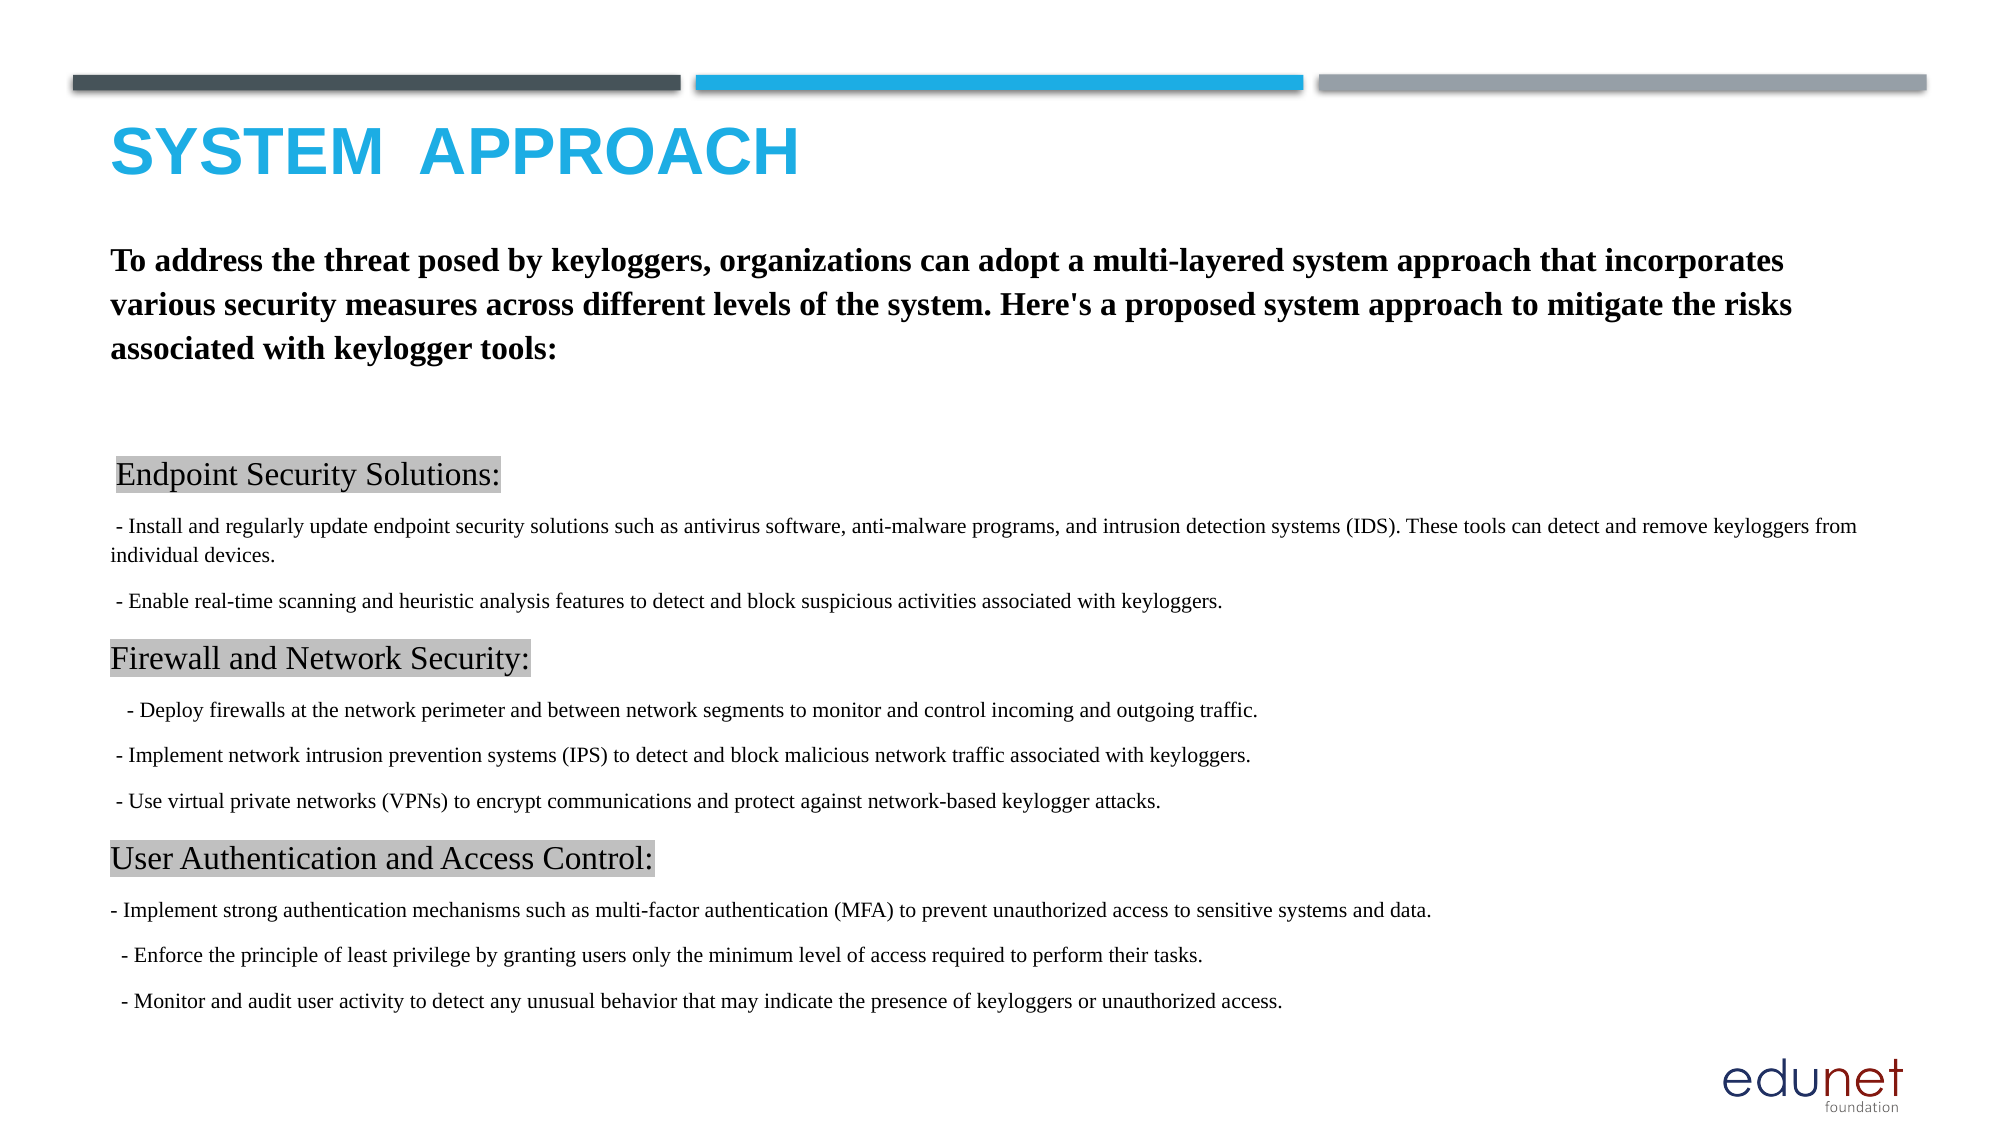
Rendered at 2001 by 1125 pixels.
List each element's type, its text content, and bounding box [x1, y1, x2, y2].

picture [1719, 1085, 1905, 1116]
title System Approach [95, 108, 1905, 196]
list To address the threat posed by keyloggers, organizations can adopt a multi-layered system approach that incorporates various security measures across different levels of the system. Here's a proposed system approach to mitigate the risks associated with keylogger tools: Endpoint Security Solutions: - Install and regularly update endpoint security solutions such as antivirus software, anti-malware programs, and intrusion detection systems (IDS). These tools can detect and remove keyloggers from individual devices. - Enable real-time scanning and heuristic analysis features to detect and block suspicious activities associated with keyloggers. Firewall and Network Security: - Deploy firewalls at the network perimeter and between network segments to monitor and control incoming and outgoing traffic. - Implement network intrusion prevention systems (IPS) to detect and block malicious network traffic associated with keyloggers. - Use virtual private networks (VPNs) to encrypt communications and protect against network-based keylogger attacks. User Authentication and Access Control: - Implement strong authentication mechanisms such as multi-factor authentication (MFA) to prevent unauthorized access to sensitive systems and data. - Enforce the principle of least privilege by granting users only the minimum level of access required to perform their tasks. - Monitor and audit user activity to detect any unusual behavior that may indicate the presence of keyloggers or unauthorized access. [95, 213, 1905, 1085]
